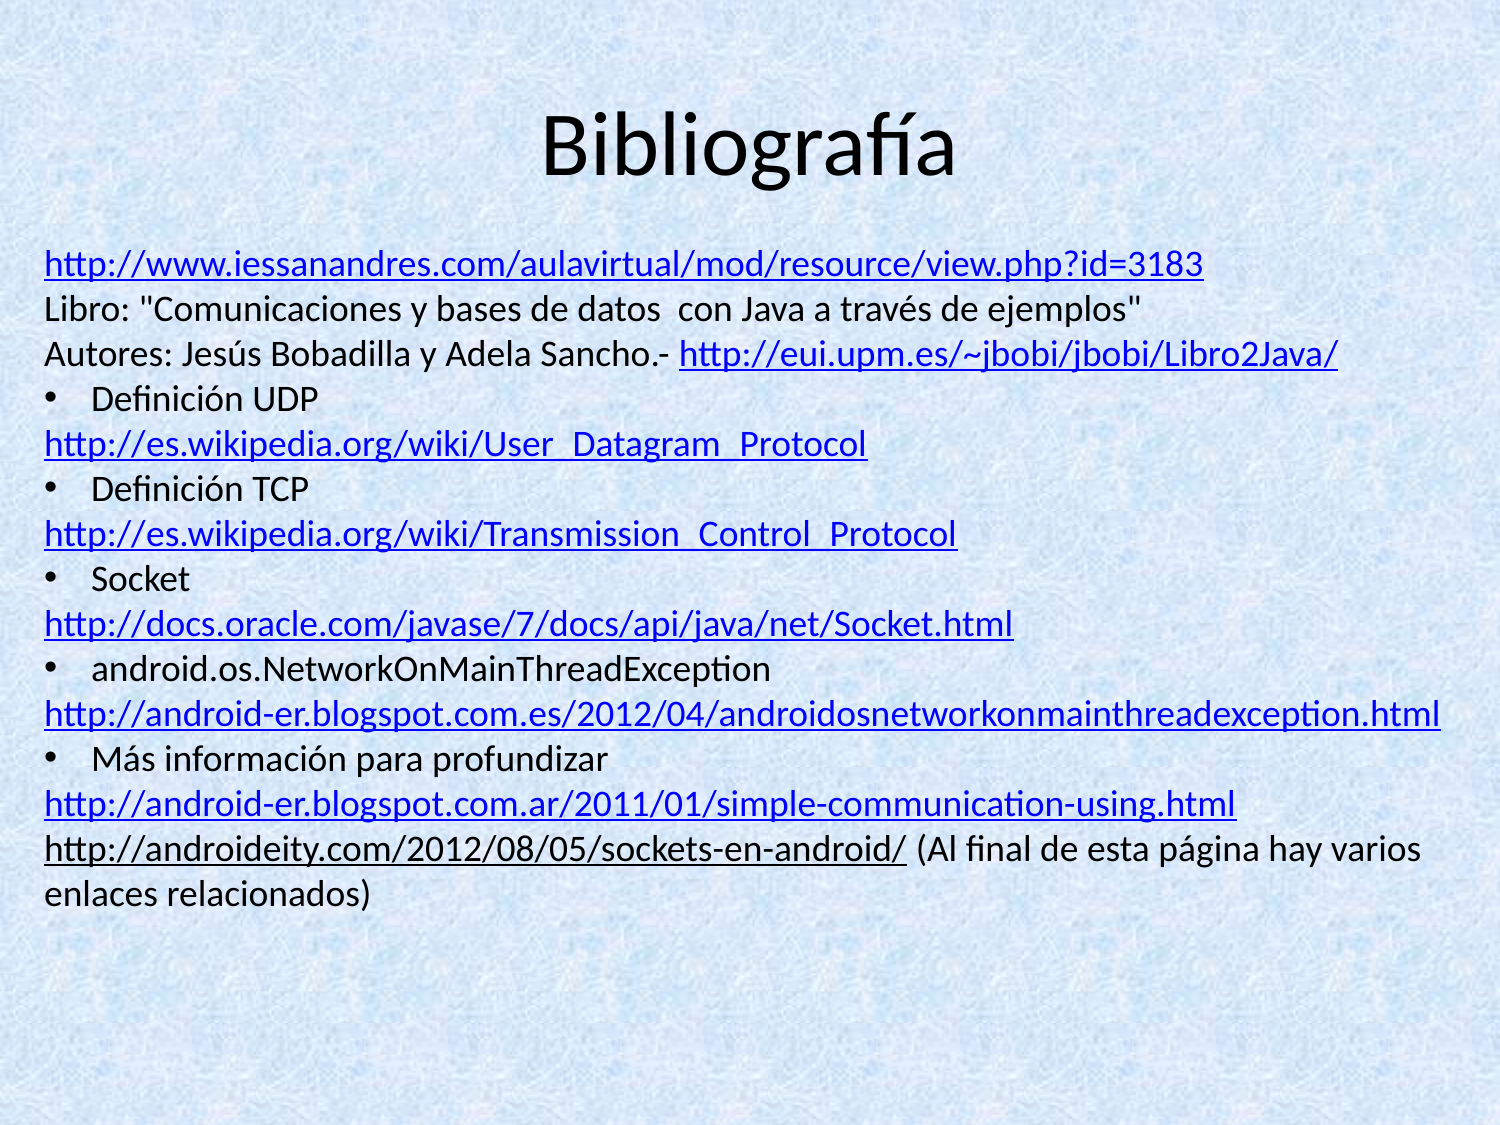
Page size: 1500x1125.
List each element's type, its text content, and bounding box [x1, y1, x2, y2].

picture [0, 0, 1500, 1125]
text_box http://www.iessanandres.com/aulavirtual/mod/resource/view.php?id=3183 Libro: "Comunicaciones y bases de datos con Java a través de ejemplos" Autores: Jesús Bobadilla y Adela Sancho.- http://eui.upm.es/~jbobi/jbobi/Libro2Java/ Definición UDP http://es.wikipedia.org/wiki/User_Datagram_Protocol Definición TCP http://es.wikipedia.org/wiki/Transmission_Control_Protocol Socket http://docs.oracle.com/javase/7/docs/api/java/net/Socket.html android.os.NetworkOnMainThreadException http://android-er.blogspot.com.es/2012/04/androidosnetworkonmainthreadexception.html Más información para profundizar http://android-er.blogspot.com.ar/2011/01/simple-communication-using.html http://androideity.com/2012/08/05/sockets-en-android/ (Al final de esta página hay varios enlaces relacionados) [29, 231, 1483, 967]
title Bibliografía [75, 45, 1425, 231]
